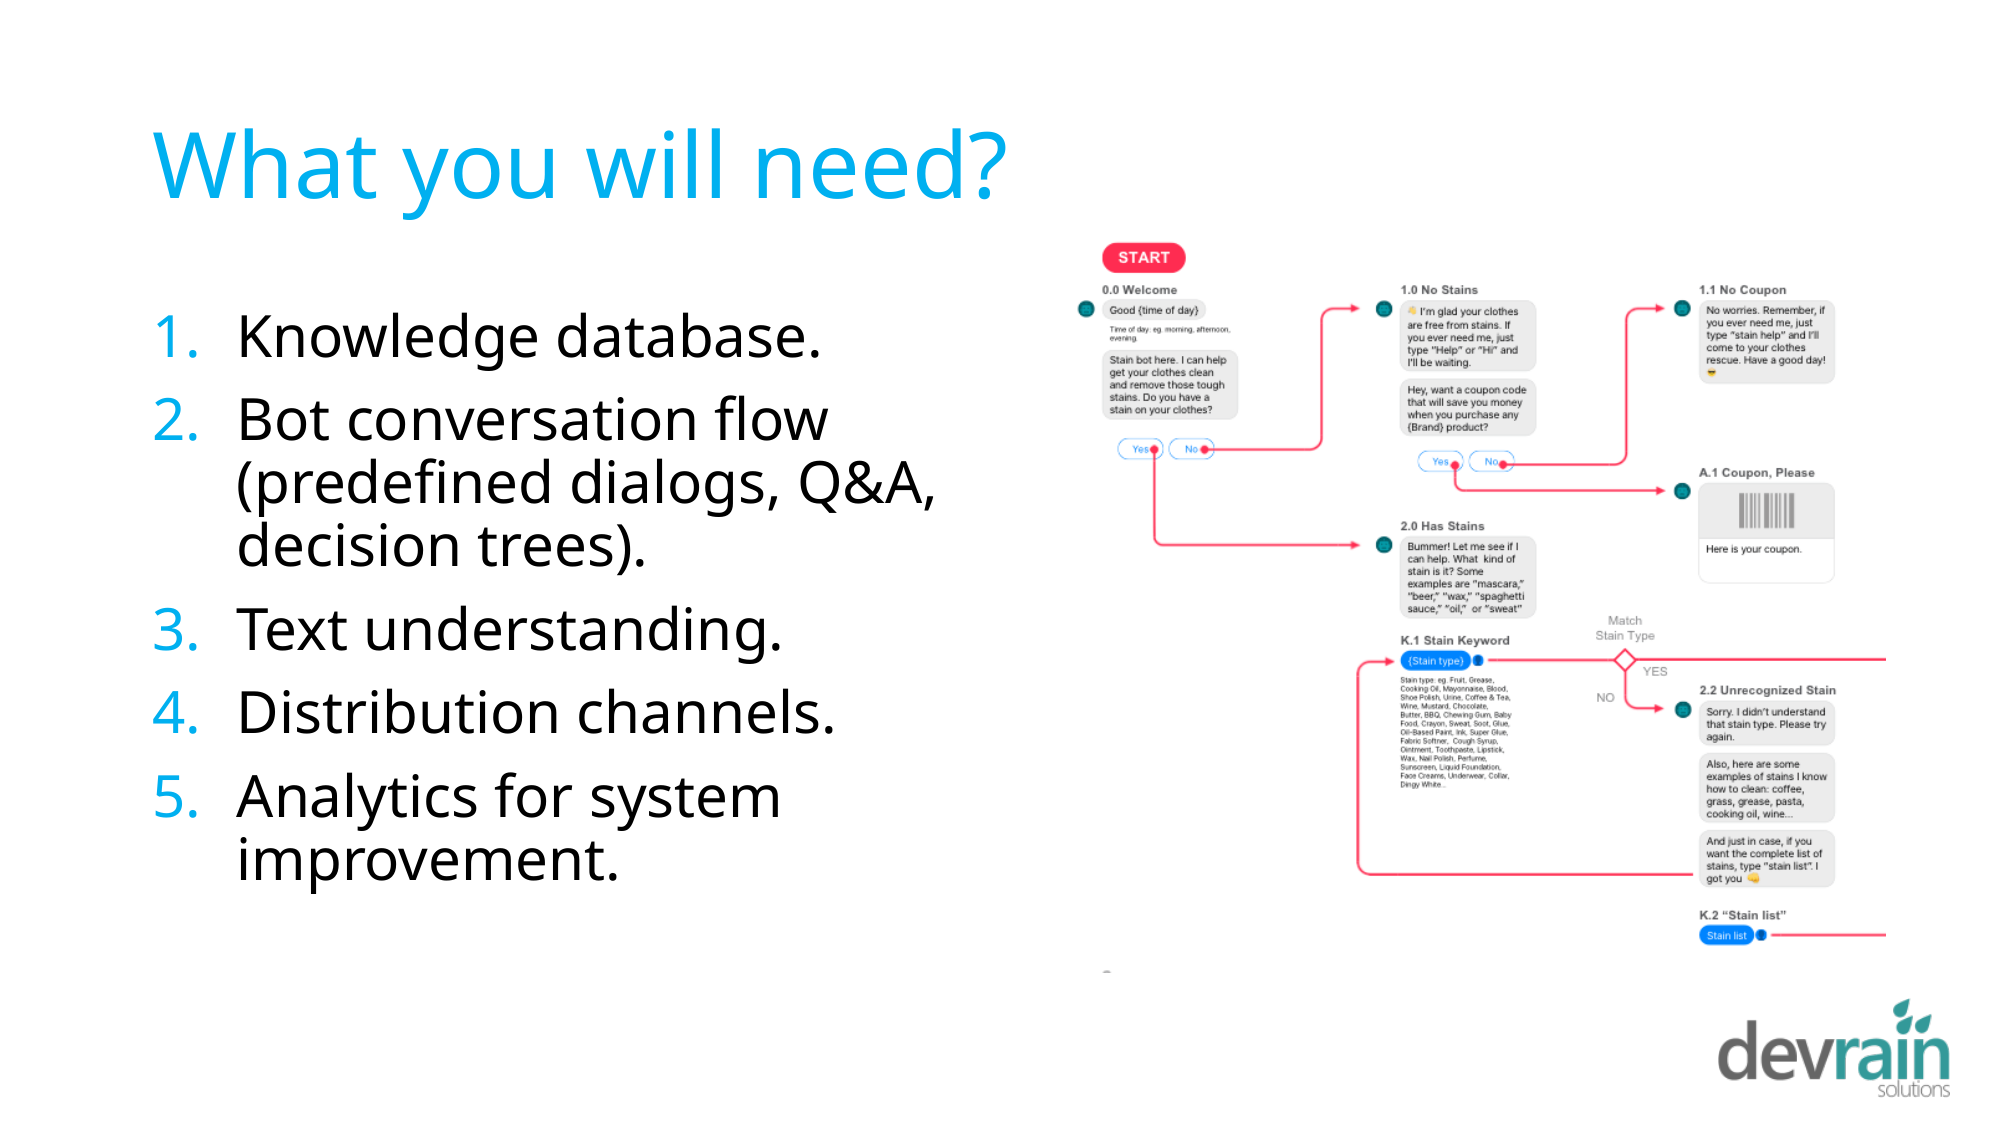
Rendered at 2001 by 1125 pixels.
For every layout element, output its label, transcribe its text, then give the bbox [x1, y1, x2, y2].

list Knowledge database. Bot conversation flow (predefined dialogs, Q&A, decision trees). Text understanding. Distribution channels. Analytics for system improvement. [137, 299, 1088, 1014]
picture [1718, 998, 1950, 1098]
title What you will need? [137, 59, 1863, 278]
picture [1074, 222, 1886, 973]
